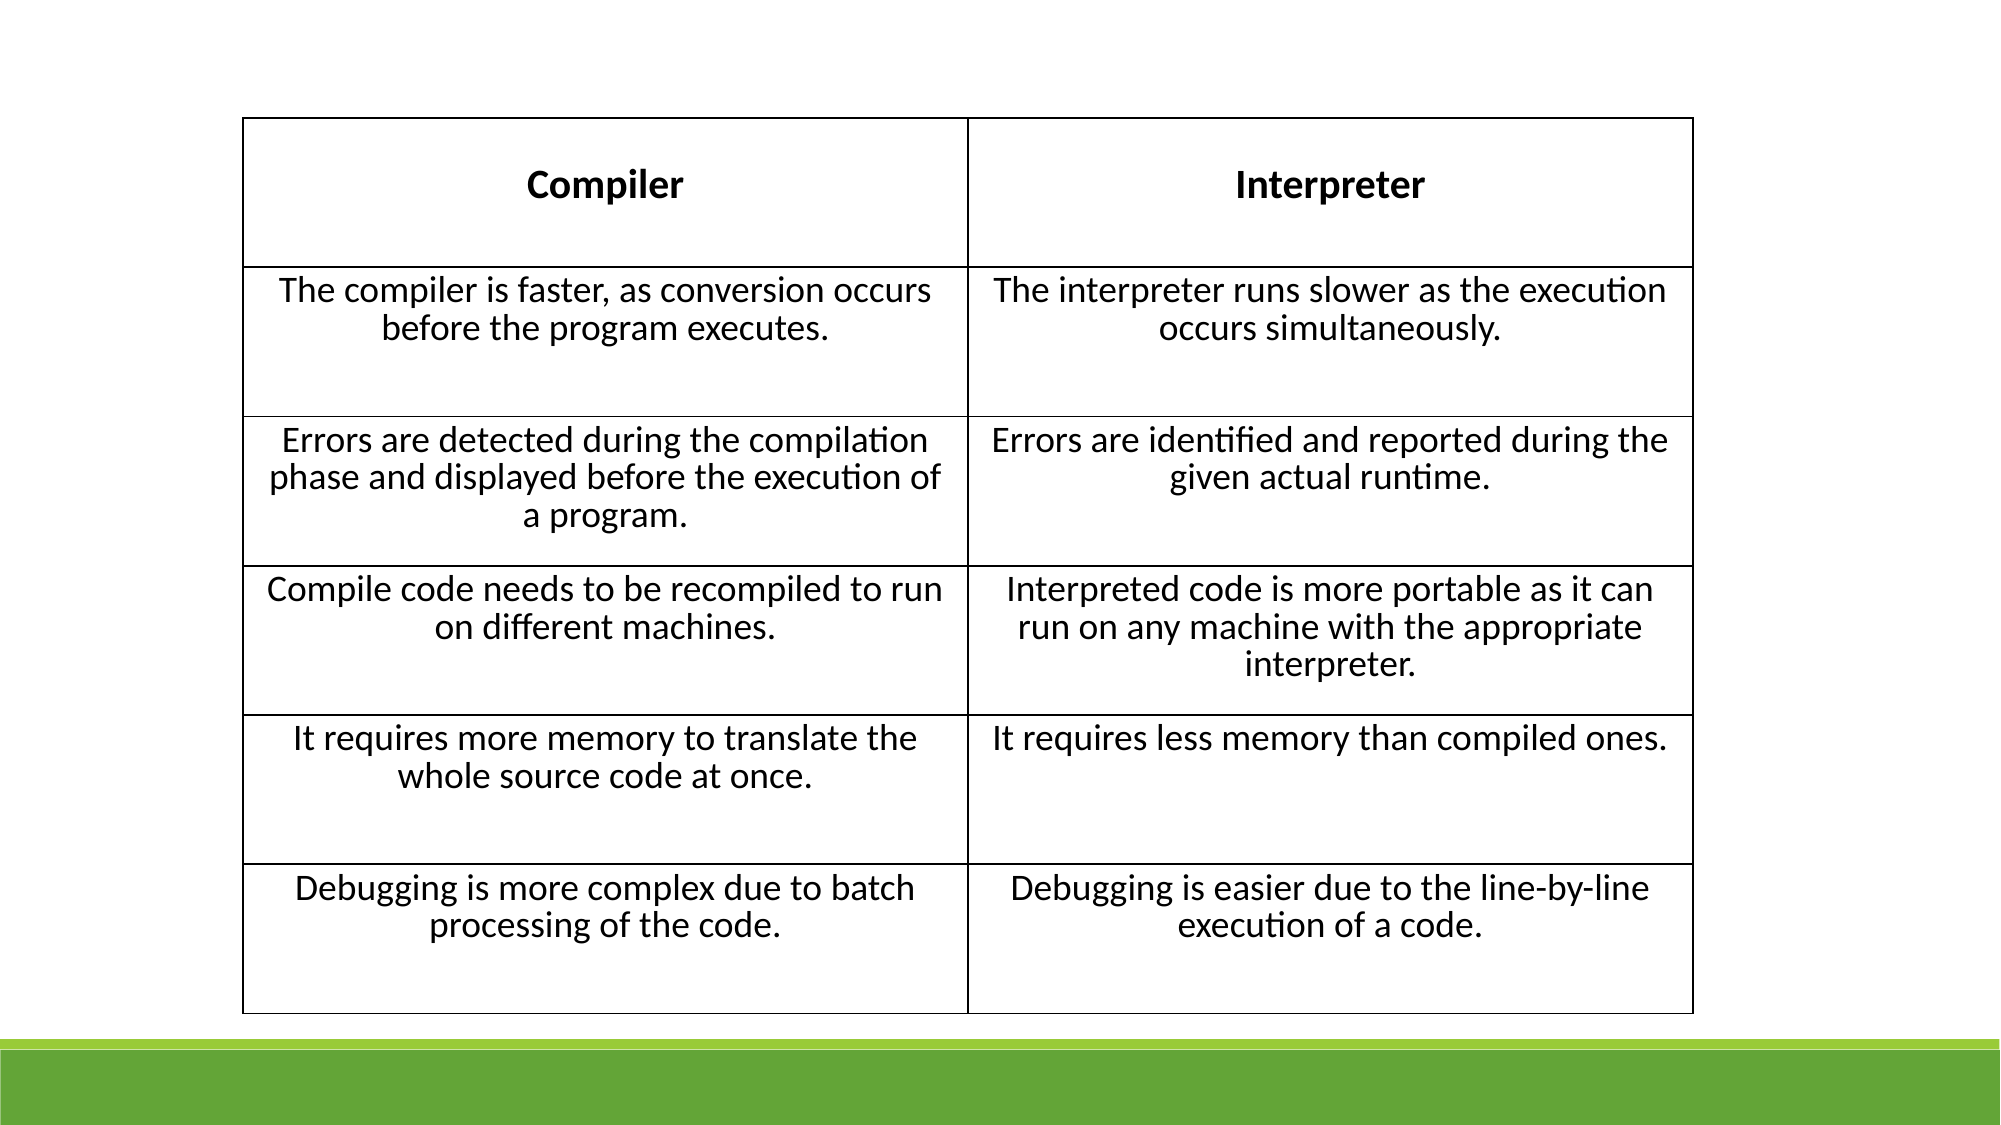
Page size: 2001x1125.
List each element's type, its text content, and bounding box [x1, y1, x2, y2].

table_cell Compile code needs to be recompiled to run on different machines. [244, 567, 967, 714]
table_cell Debugging is easier due to the line-by-line execution of a code. [969, 865, 1692, 1013]
table_cell Errors are detected during the compilation phase and displayed before the execution of a program. [244, 417, 967, 565]
table_cell It requires more memory to translate the whole source code at once. [244, 716, 967, 863]
table_cell The compiler is faster, as conversion occurs before the program executes. [244, 268, 967, 416]
table_header Interpreter [969, 119, 1692, 266]
table_cell It requires less memory than compiled ones. [969, 716, 1692, 863]
table_cell Interpreted code is more portable as it can run on any machine with the appropriate interpreter. [969, 567, 1692, 714]
table_cell The interpreter runs slower as the execution occurs simultaneously. [969, 268, 1692, 416]
table_cell Errors are identified and reported during the given actual runtime. [969, 417, 1692, 565]
table_cell Debugging is more complex due to batch processing of the code. [244, 865, 967, 1013]
table_header Compiler [244, 119, 967, 266]
